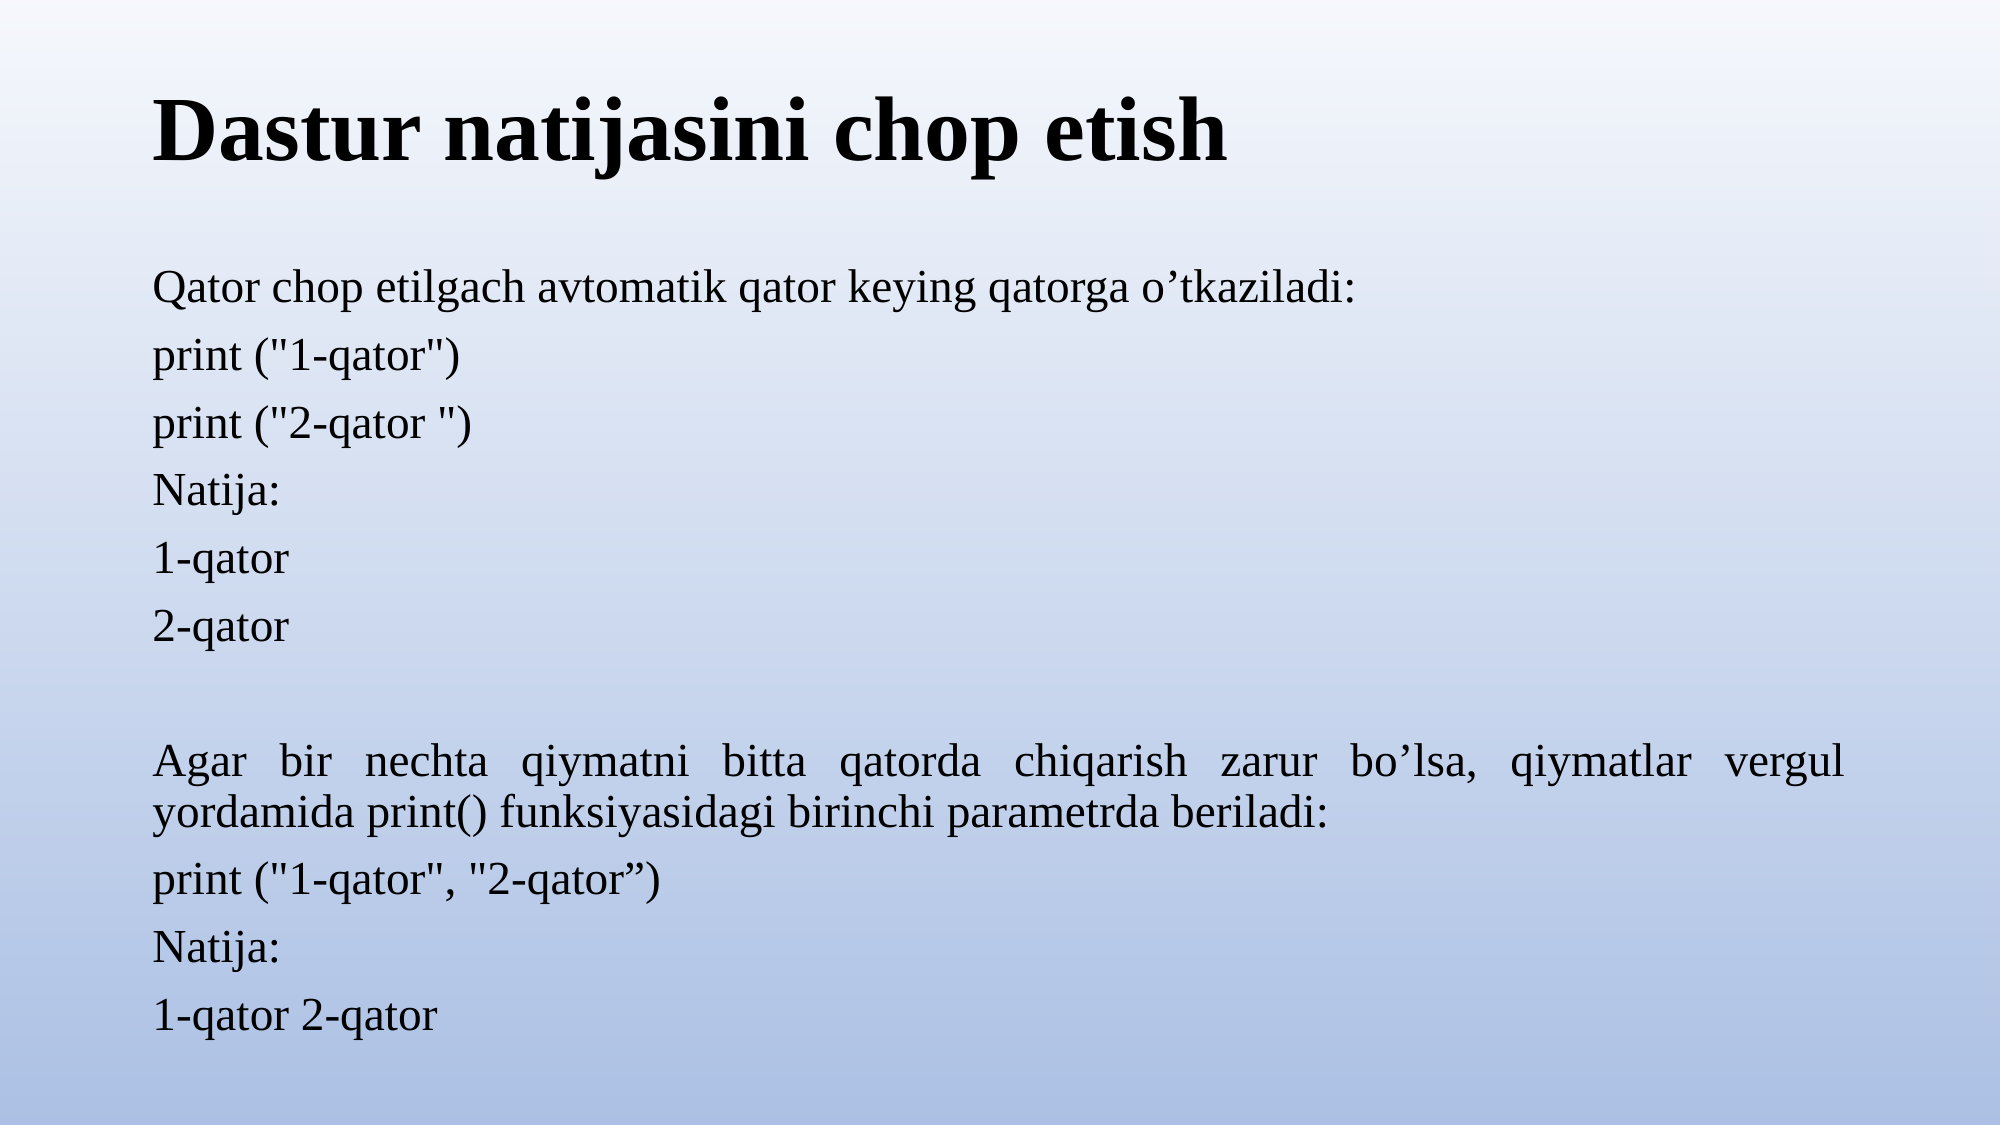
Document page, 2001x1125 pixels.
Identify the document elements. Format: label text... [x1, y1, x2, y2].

title Dastur natijasini chop etish [137, 48, 1863, 214]
list Qator chop etilgach avtomatik qator keying qatorga o’tkaziladi: print ("1-qator") print ("2-qator ") Natija: 1-qator 2-qator Agar bir nechta qiymatni bitta qatorda chiqarish zarur bo’lsa, qiymatlar vergul yordamida print() funksiyasidagi birinchi parametrda beriladi: print ("1-qator", "2-qator”) Natija: 1-qator 2-qator [137, 254, 1863, 1056]
